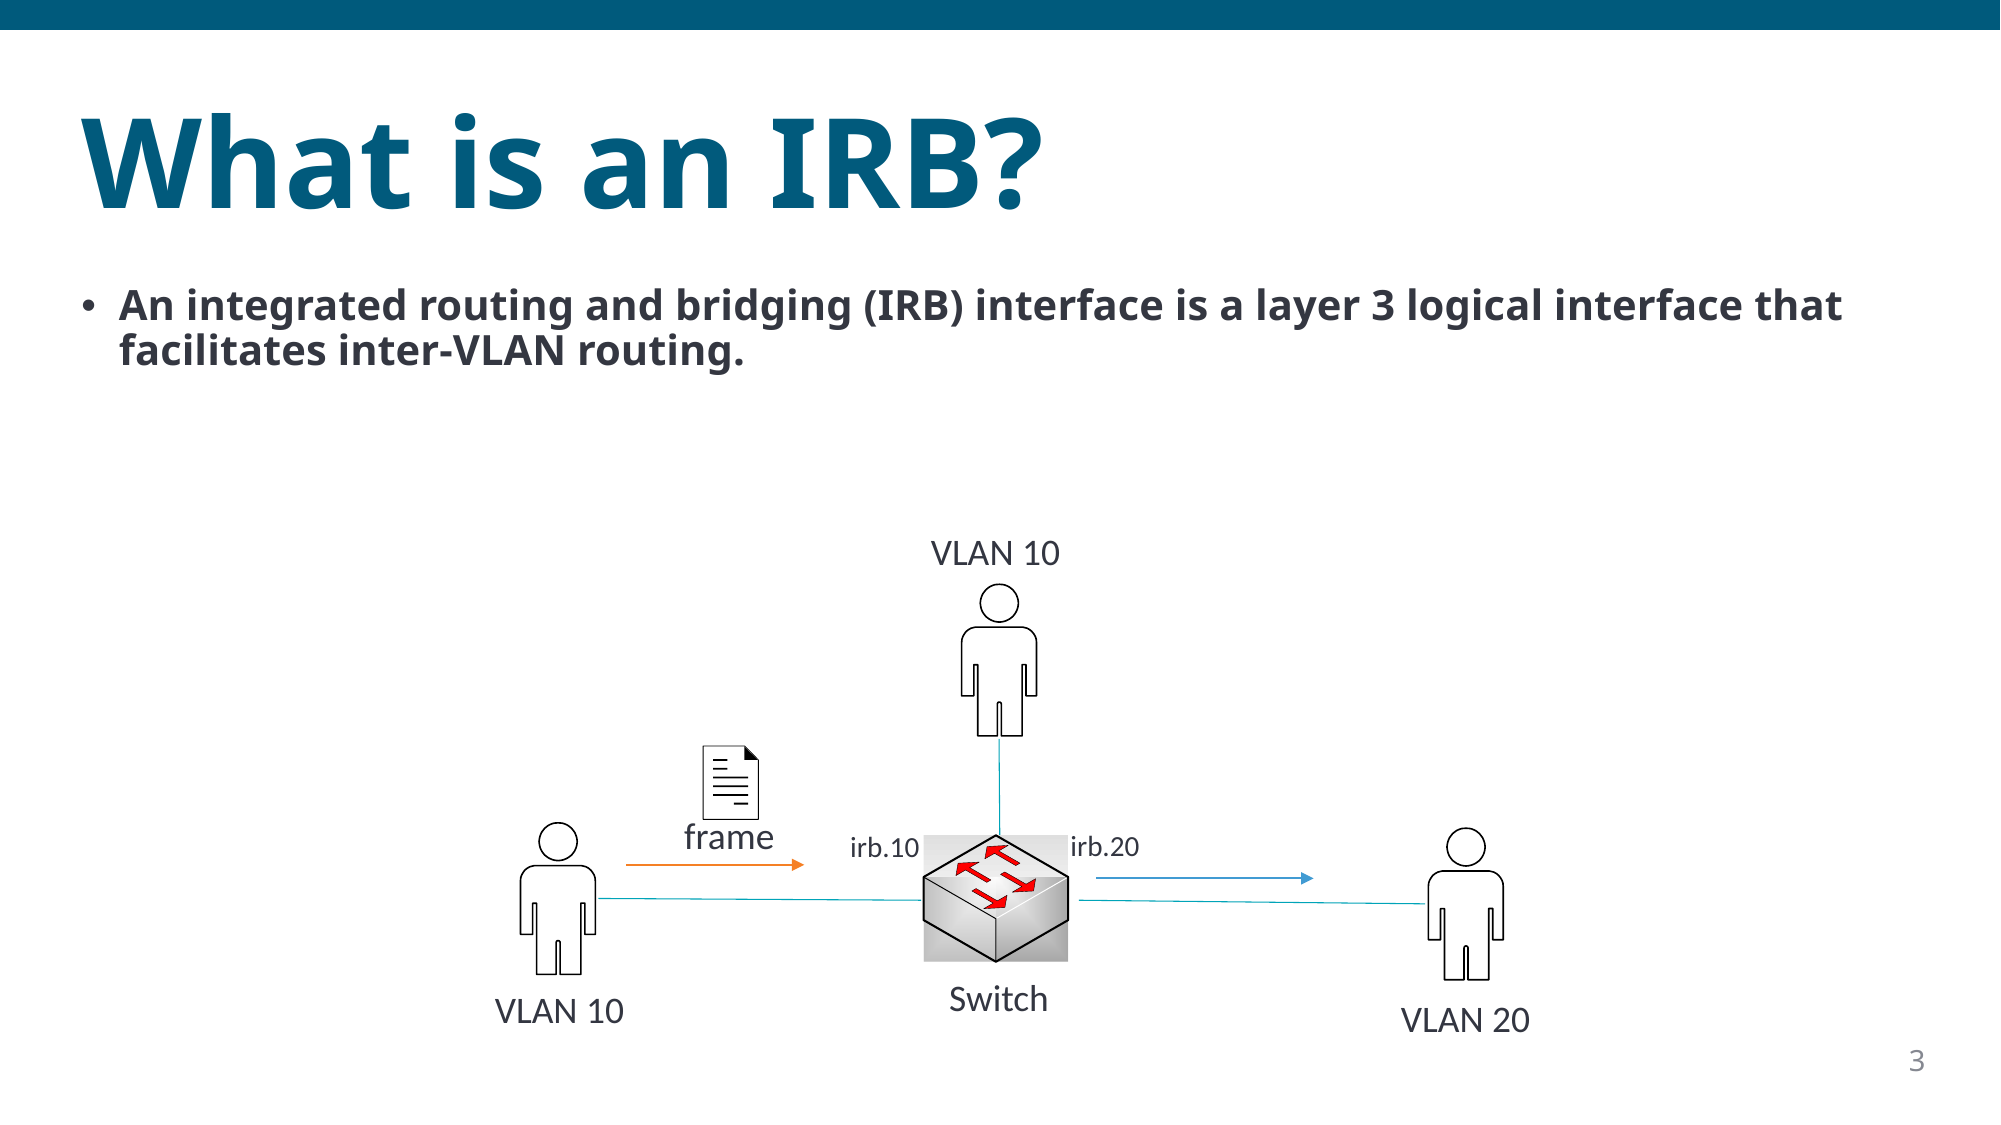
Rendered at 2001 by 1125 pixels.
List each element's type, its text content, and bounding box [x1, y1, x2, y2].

picture [701, 744, 760, 821]
text_box frame [669, 804, 790, 864]
picture [1425, 824, 1507, 983]
text_box irb.20 [1055, 820, 1155, 870]
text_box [1078, 900, 1426, 904]
picture [958, 581, 1040, 739]
text_box VLAN 10 [479, 979, 640, 1039]
text_box VLAN 20 [1386, 987, 1546, 1047]
text_box VLAN 10 [916, 520, 1076, 581]
list An integrated routing and bridging (IRB) interface is a layer 3 logical interface that facilitates inter-VLAN routing. [66, 277, 1922, 406]
text_box irb.10 [835, 821, 935, 871]
picture [517, 819, 599, 978]
title What is an IRB? [66, 59, 1977, 278]
picture [920, 832, 1071, 965]
text_box Switch [934, 966, 1064, 1027]
